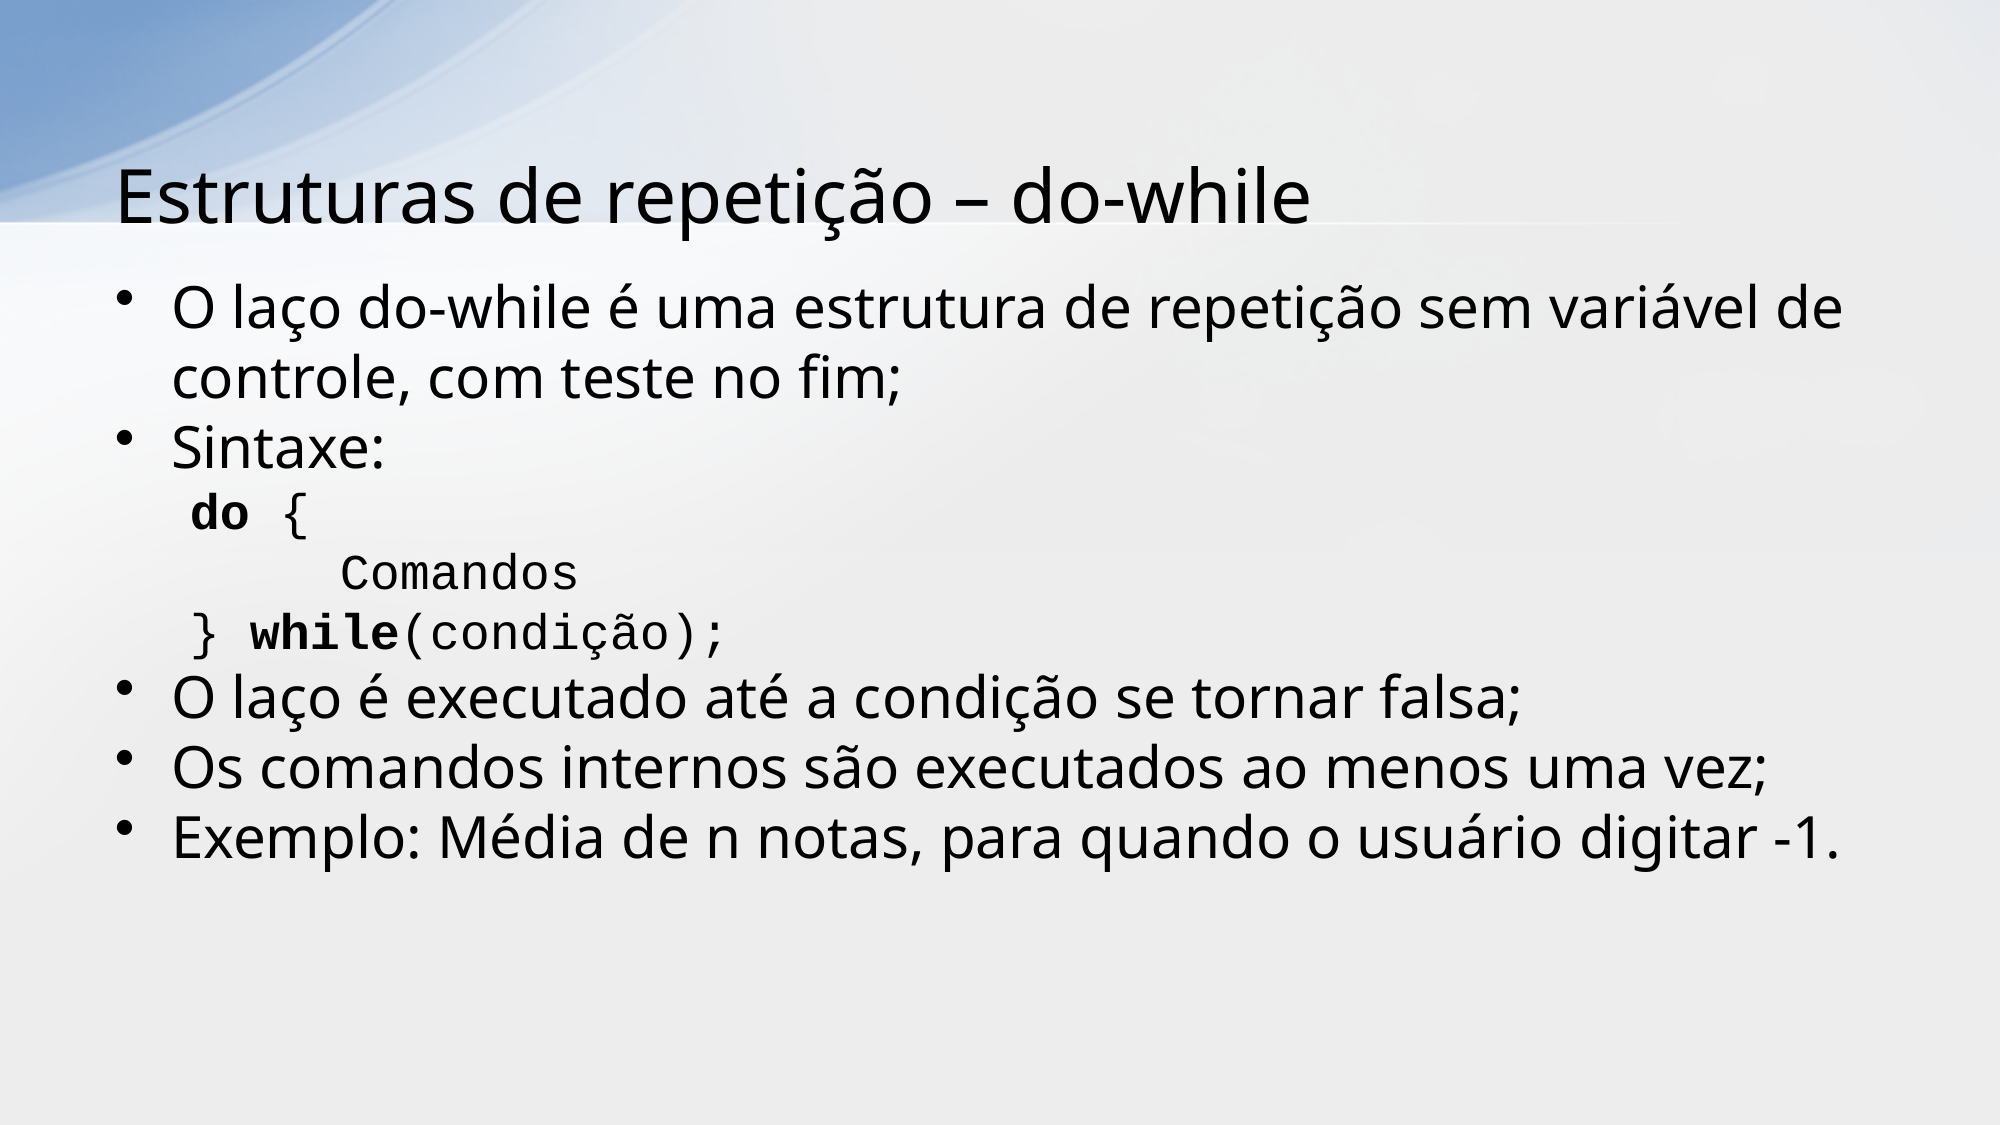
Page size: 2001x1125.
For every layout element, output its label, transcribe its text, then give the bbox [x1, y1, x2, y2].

picture [0, 0, 2000, 1125]
title Estruturas de repetição – do-while [99, 58, 1900, 247]
list O laço do-while é uma estrutura de repetição sem variável de controle, com teste no fim; Sintaxe: do { Comandos } while(condição); O laço é executado até a condição se tornar falsa; Os comandos internos são executados ao menos uma vez; Exemplo: Média de n notas, para quando o usuário digitar -1. [99, 262, 1900, 1005]
